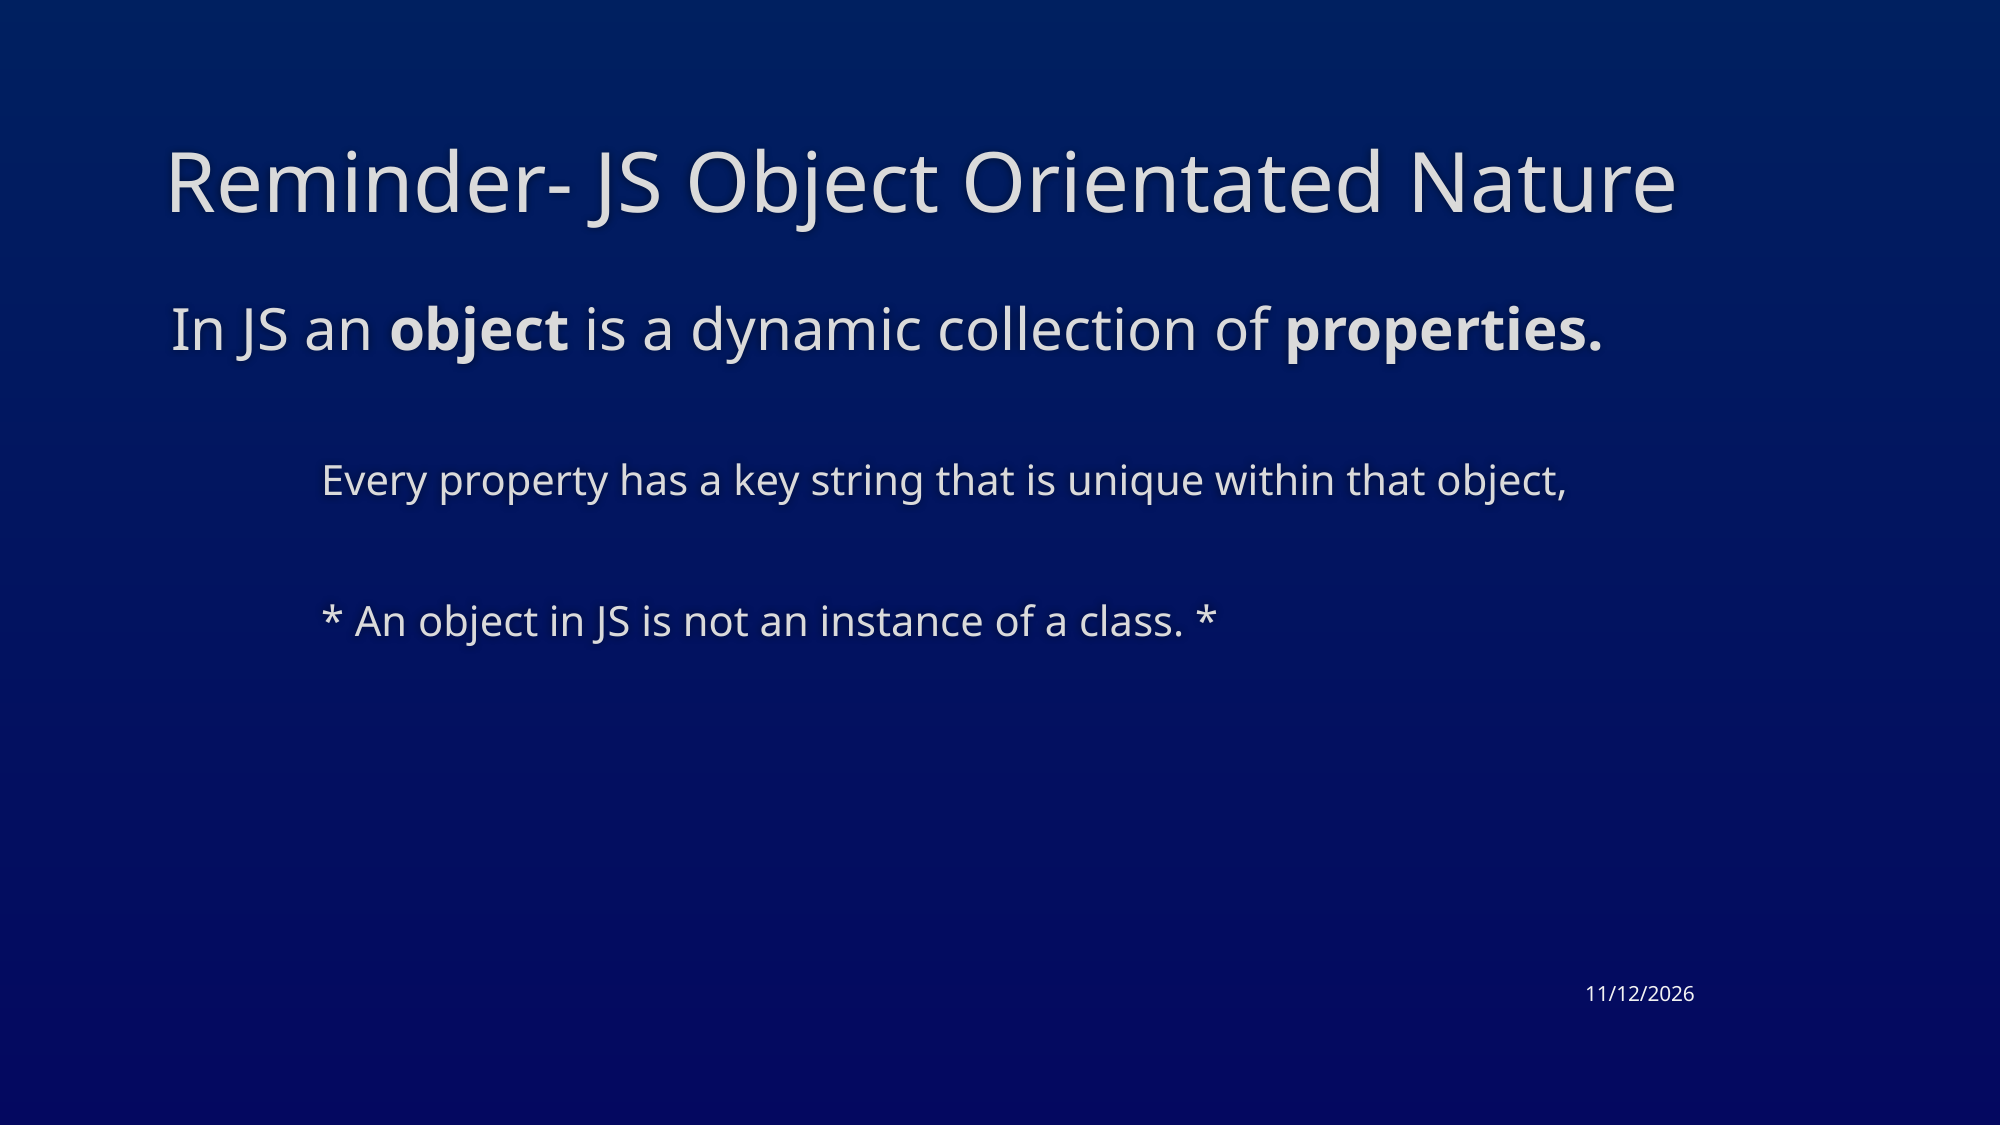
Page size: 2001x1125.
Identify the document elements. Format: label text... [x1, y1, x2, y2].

title Reminder- JS Object Orientated Nature [149, 99, 1849, 260]
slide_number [1259, 965, 1710, 1025]
list In JS an object is a dynamic collection of properties. Every property has a key string that is unique within that object, * An object in JS is not an instance of a class. * [149, 284, 1849, 950]
